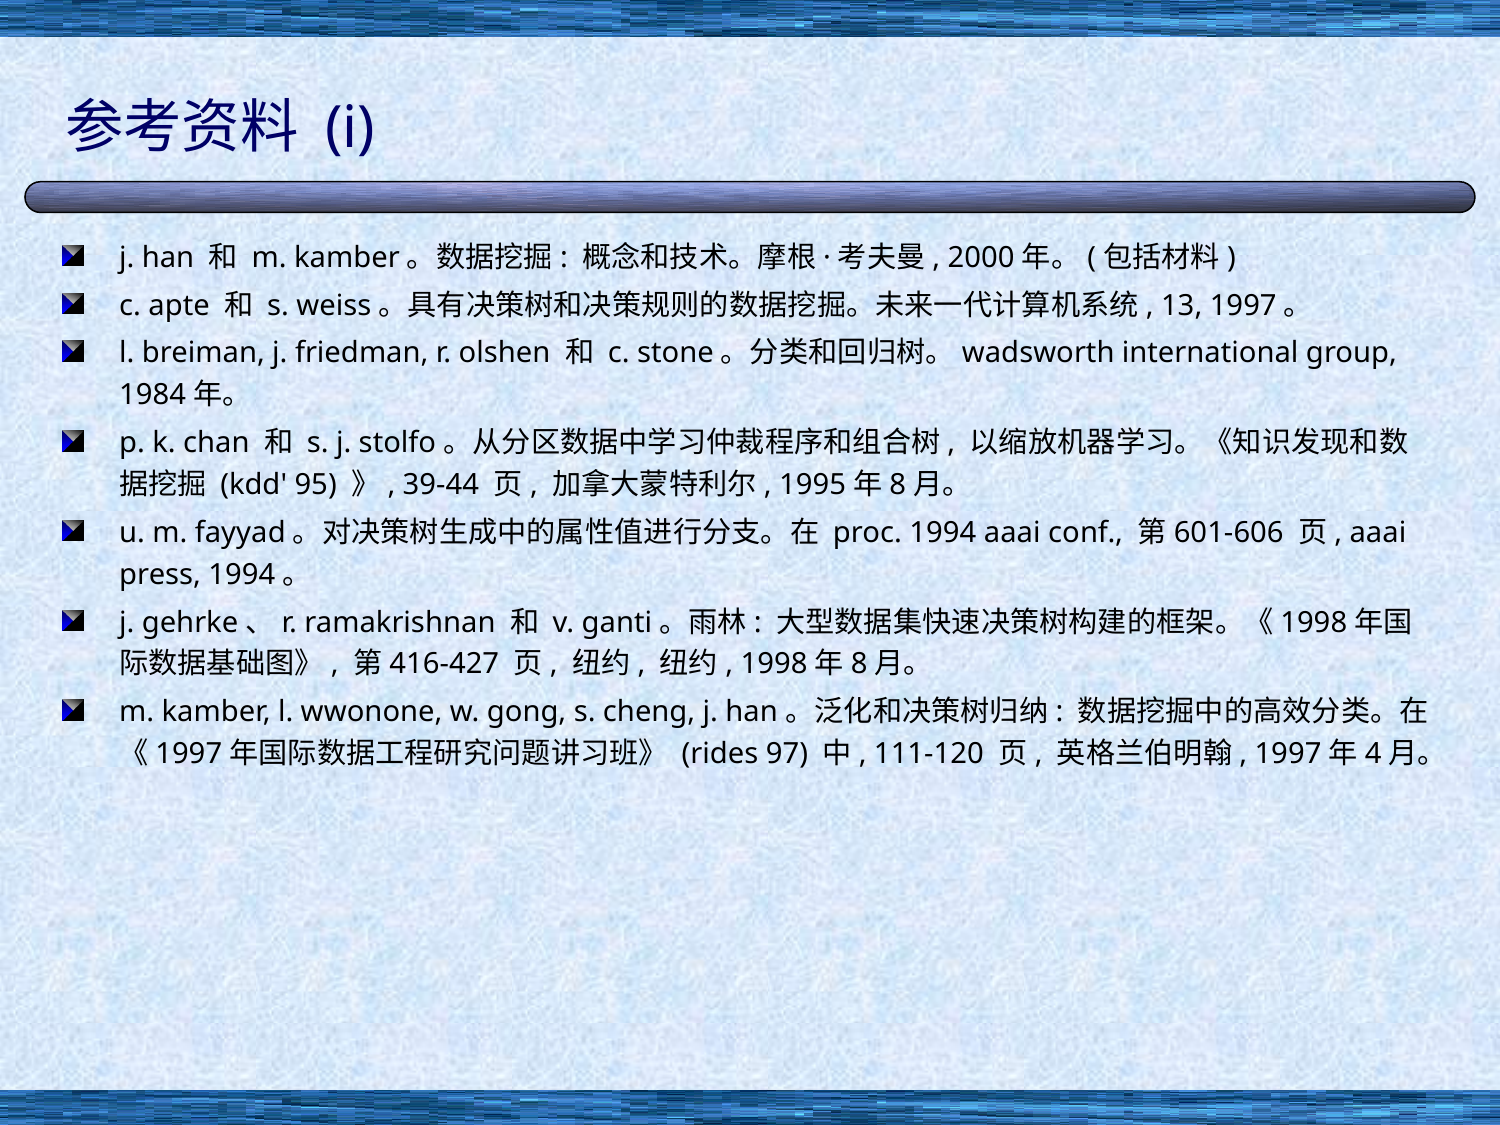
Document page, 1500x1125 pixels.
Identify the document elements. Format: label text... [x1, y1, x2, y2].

list j. han 和 m. kamber。数据挖掘: 概念和技术。摩根·考夫曼, 2000年。(包括材料) c. apte 和 s. weiss。具有决策树和决策规则的数据挖掘。未来一代计算机系统, 13, 1997。 l. breiman, j. friedman, r. olshen 和 c. stone。分类和回归树。wadsworth international group, 1984年。 p. k. chan 和 s. j. stolfo。从分区数据中学习仲裁程序和组合树, 以缩放机器学习。《知识发现和数据挖掘 (kdd' 95) 》, 39-44 页, 加拿大蒙特利尔, 1995年8月。 u. m. fayyad。对决策树生成中的属性值进行分支。在 proc. 1994 aaai conf., 第601-606 页, aaai press, 1994。 j. gehrke、r. ramakrishnan 和 v. ganti。雨林: 大型数据集快速决策树构建的框架。《1998年国际数据基础图》, 第416-427 页, 纽约, 纽约, 1998年8月。 m. kamber, l. wwonone, w. gong, s. cheng, j. han。泛化和决策树归纳: 数据挖掘中的高效分类。在《1997年国际数据工程研究问题讲习班》 (rides 97) 中, 111-120 页, 英格兰伯明翰, 1997年4月。 [47, 223, 1448, 1024]
title 参考资料 (i) [50, 79, 1399, 167]
picture [0, 0, 1500, 1125]
